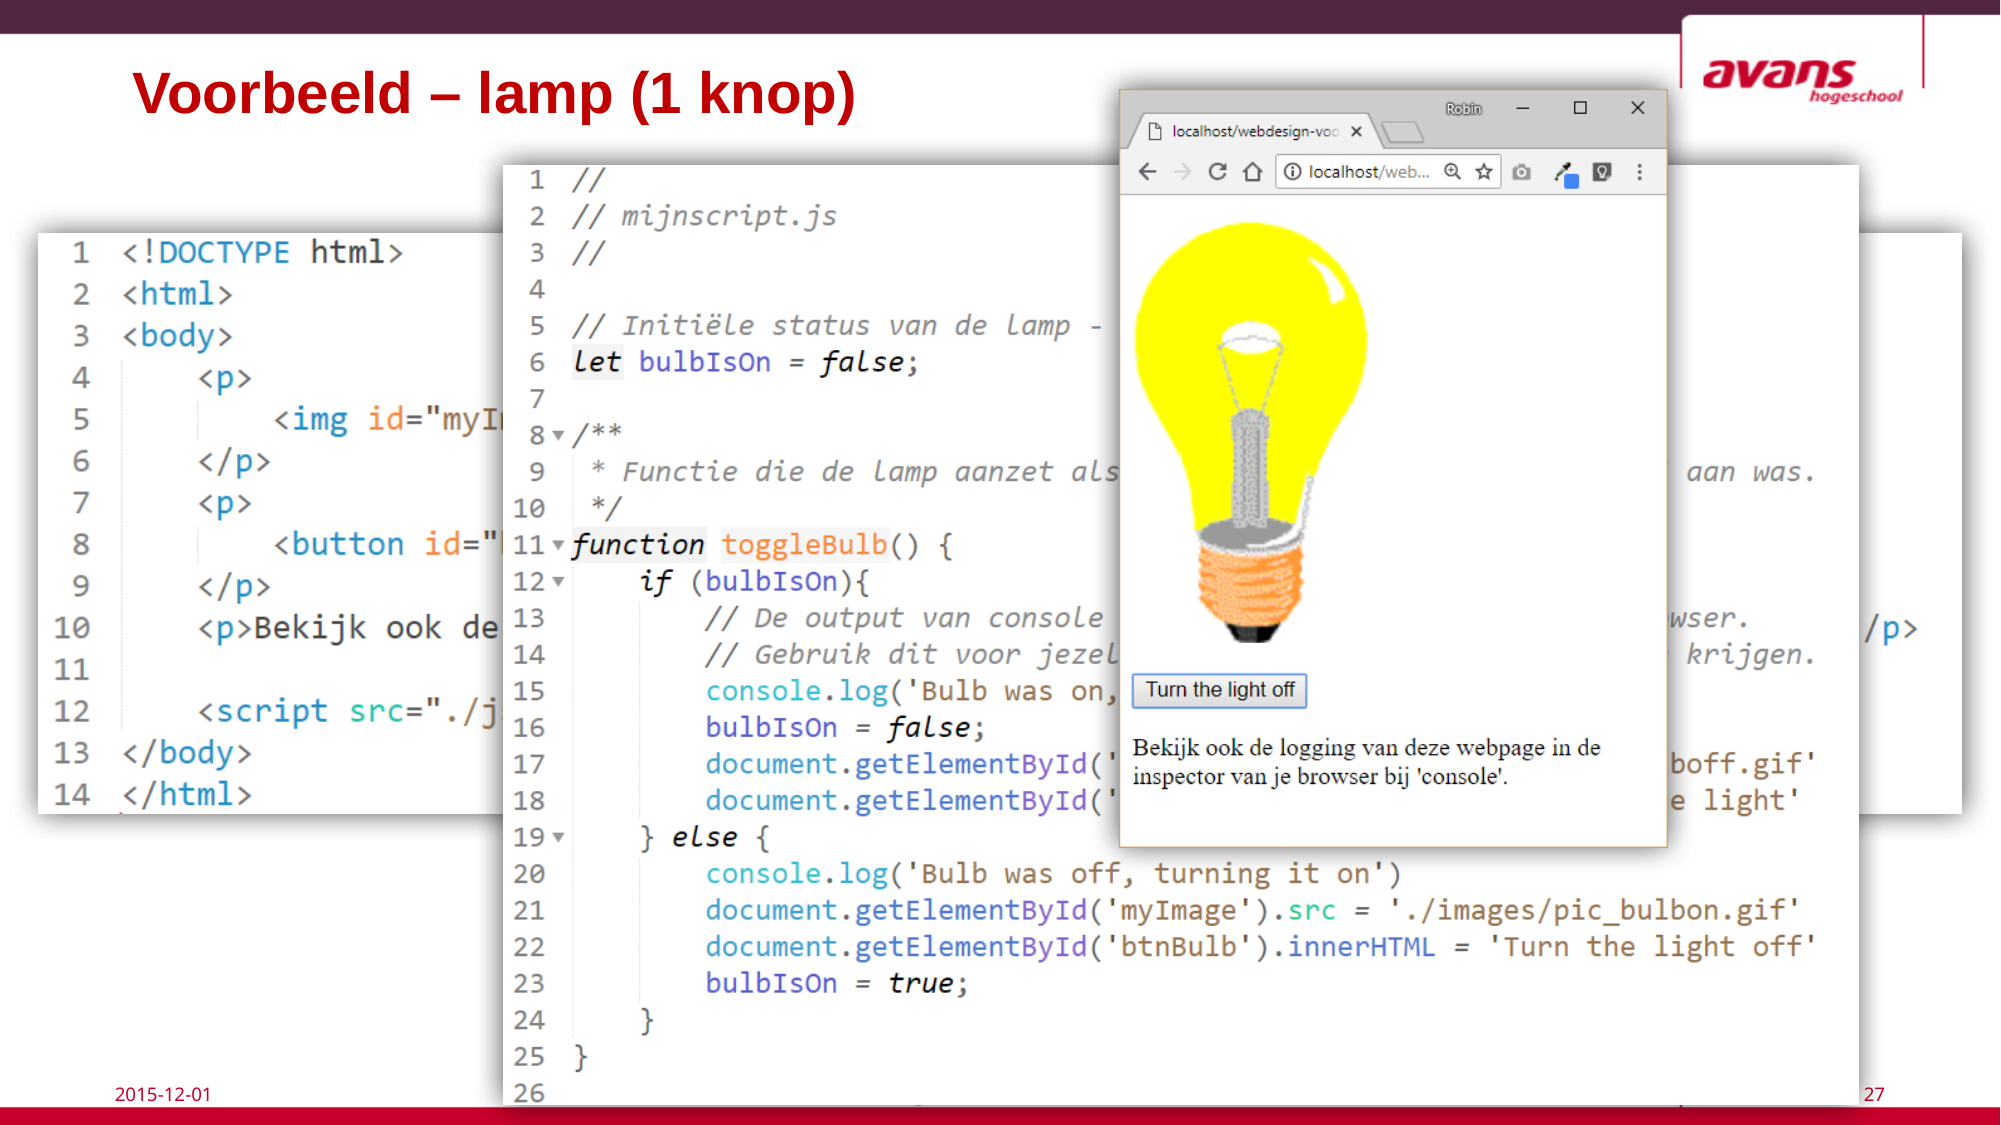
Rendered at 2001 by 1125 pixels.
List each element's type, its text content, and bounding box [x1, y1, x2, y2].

slide_number 27 [1872, 1074, 1900, 1111]
picture [0, 0, 2001, 1125]
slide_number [99, 1074, 488, 1111]
title Voorbeeld – lamp (1 knop) [117, 46, 1890, 212]
